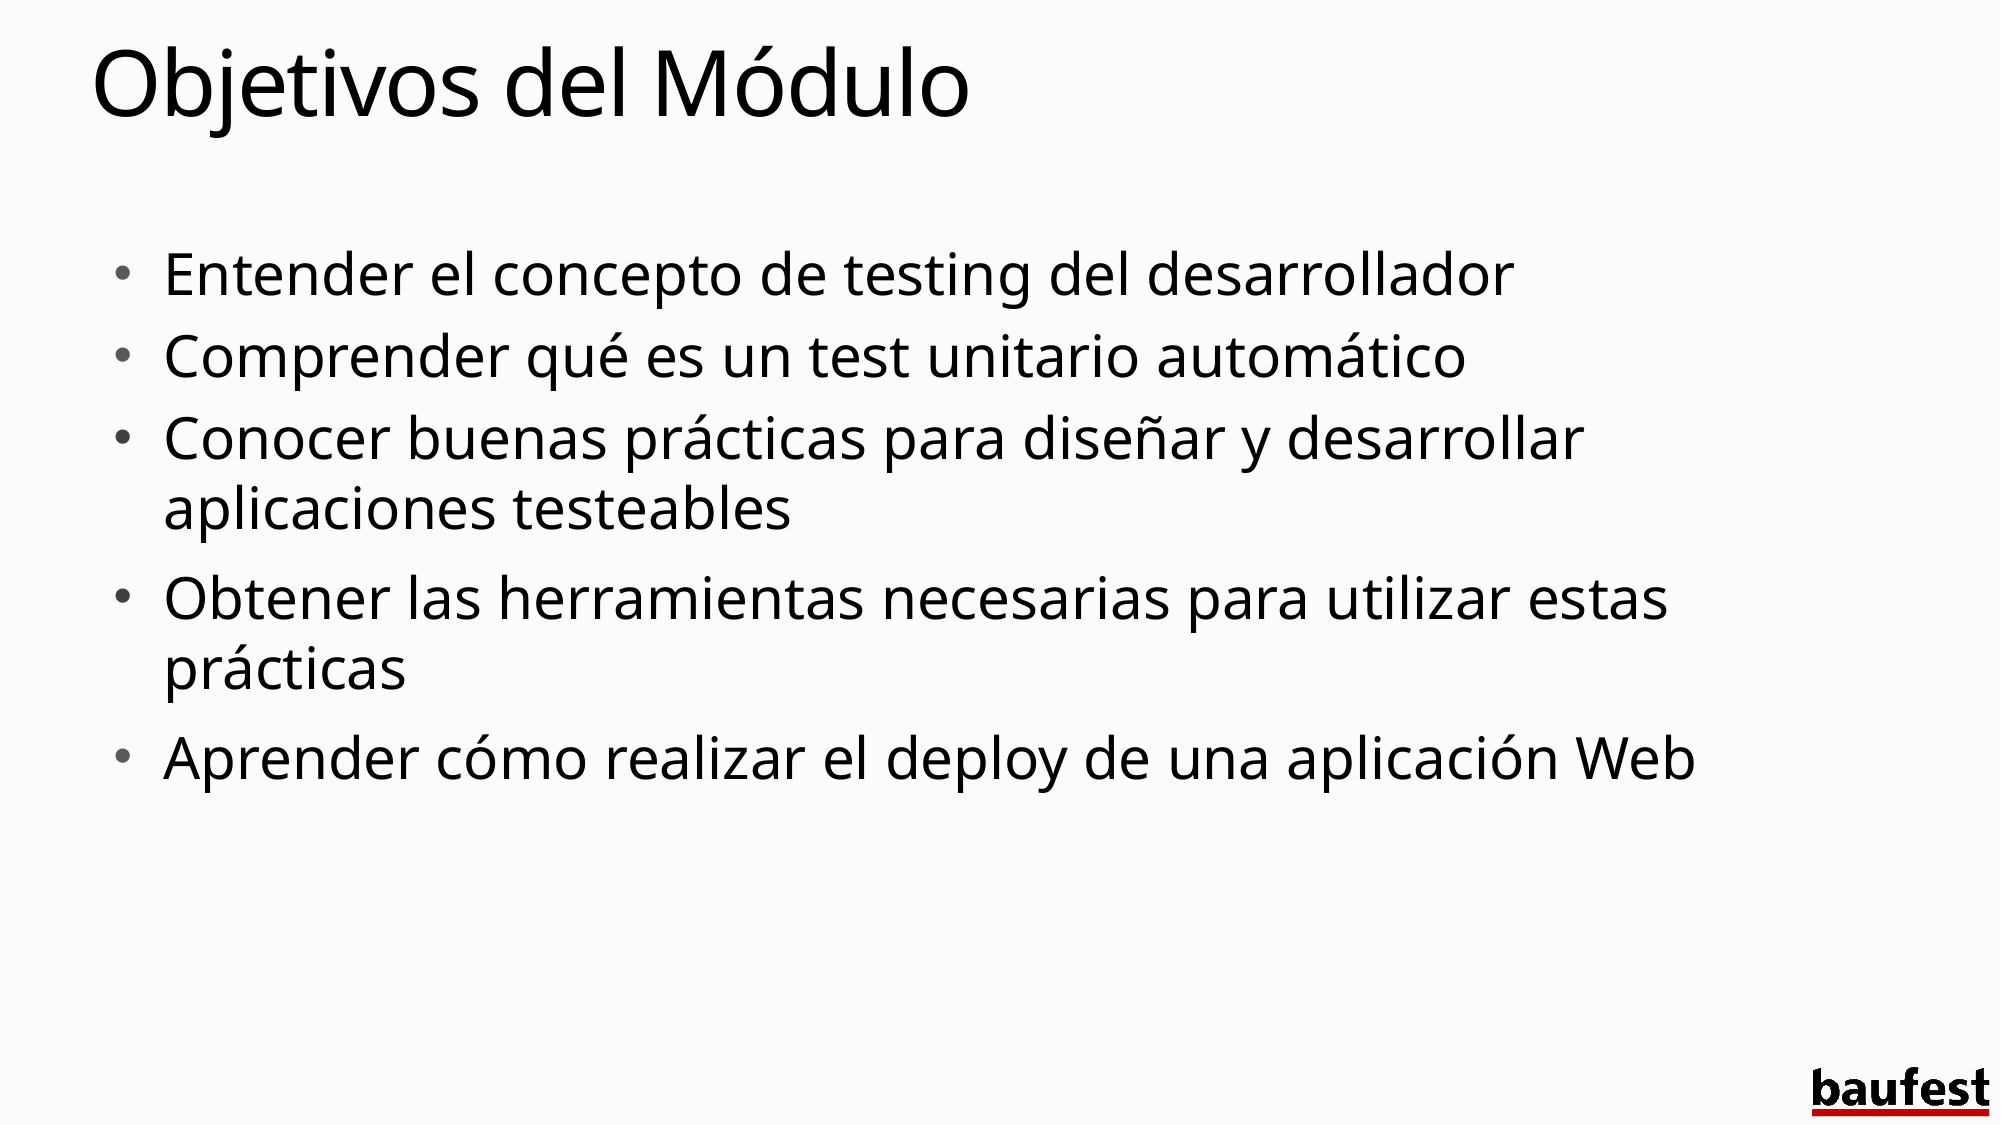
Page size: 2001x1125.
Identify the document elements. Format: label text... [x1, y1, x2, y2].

list Entender el concepto de testing del desarrollador Comprender qué es un test unitario automático Conocer buenas prácticas para diseñar y desarrollar aplicaciones testeables Obtener las herramientas necesarias para utilizar estas prácticas Aprender cómo realizar el deploy de una aplicación Web [113, 237, 1827, 820]
picture [1812, 1066, 1990, 1117]
title Objetivos del Módulo [90, 37, 1920, 138]
